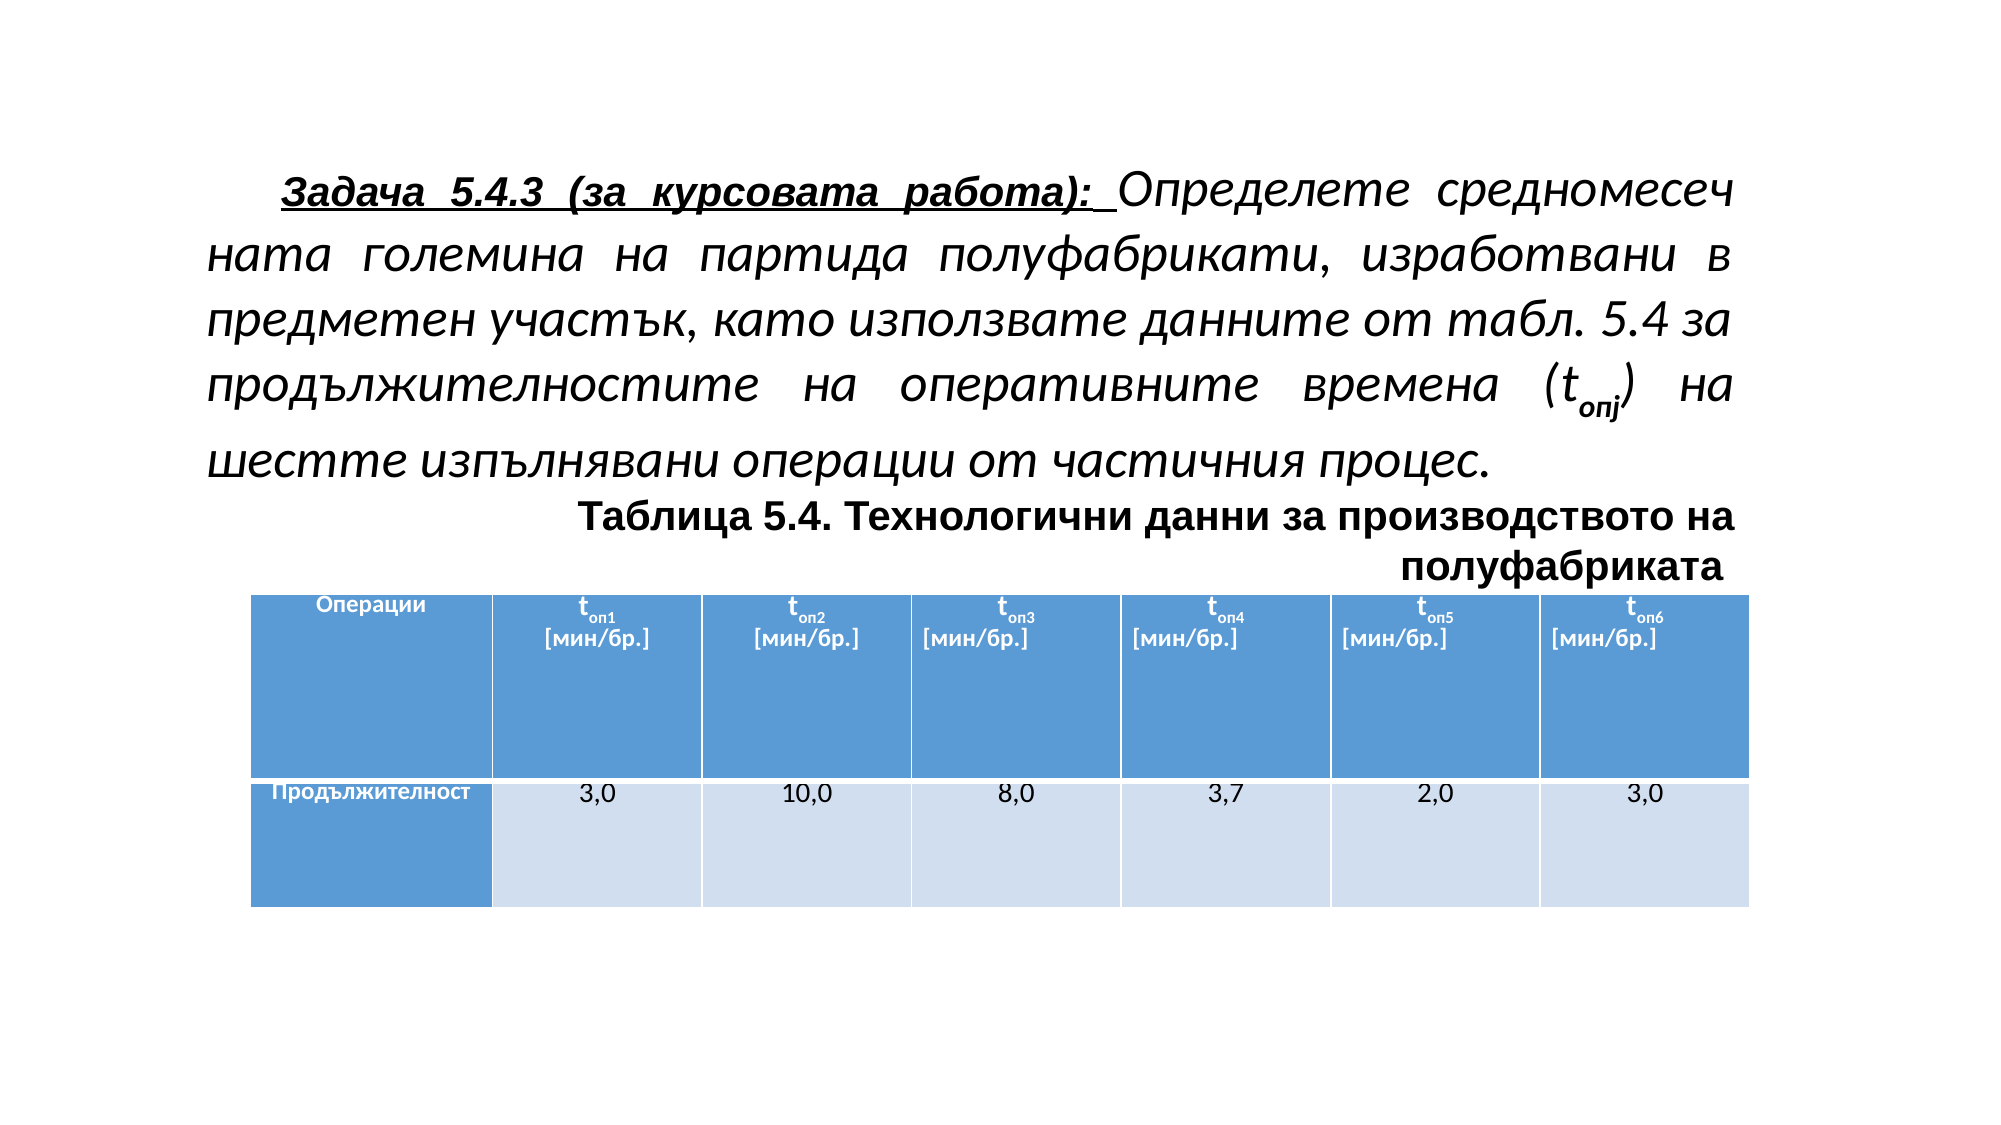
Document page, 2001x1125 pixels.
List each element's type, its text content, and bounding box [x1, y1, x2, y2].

table_cell 8,0 [912, 784, 1120, 907]
table_header tоп4 [мин/бр.] [1122, 596, 1330, 778]
title Задача 5.4.3 (за курсовата работа): Определете средномесеч­ната големина на партида полуфабрикати, изработвани в предметен участък, като използвате данните от табл. 5.4 за продължителнос­тите на оперативните времена (tопj) на шестте изпълнявани опера­ции от частичния процес. Таблица 5.4. Технологични данни за производството на полуфабриката [190, 144, 1750, 596]
table_cell 2,0 [1332, 784, 1539, 907]
table_header Операции [251, 596, 492, 778]
table_header tоп5 [мин/бр.] [1332, 596, 1539, 778]
table_header tоп3 [мин/бр.] [912, 596, 1120, 778]
table_cell 10,0 [703, 784, 911, 907]
table_cell 3,7 [1122, 784, 1330, 907]
table_header tоп1 [мин/бр.] [493, 596, 701, 778]
table_header tоп6 [мин/бр.] [1541, 596, 1749, 778]
table_header tоп2 [мин/бр.] [703, 596, 911, 778]
table_cell 3,0 [493, 784, 701, 907]
table_cell Продължителност [251, 784, 492, 907]
table_cell 3,0 [1541, 784, 1749, 907]
